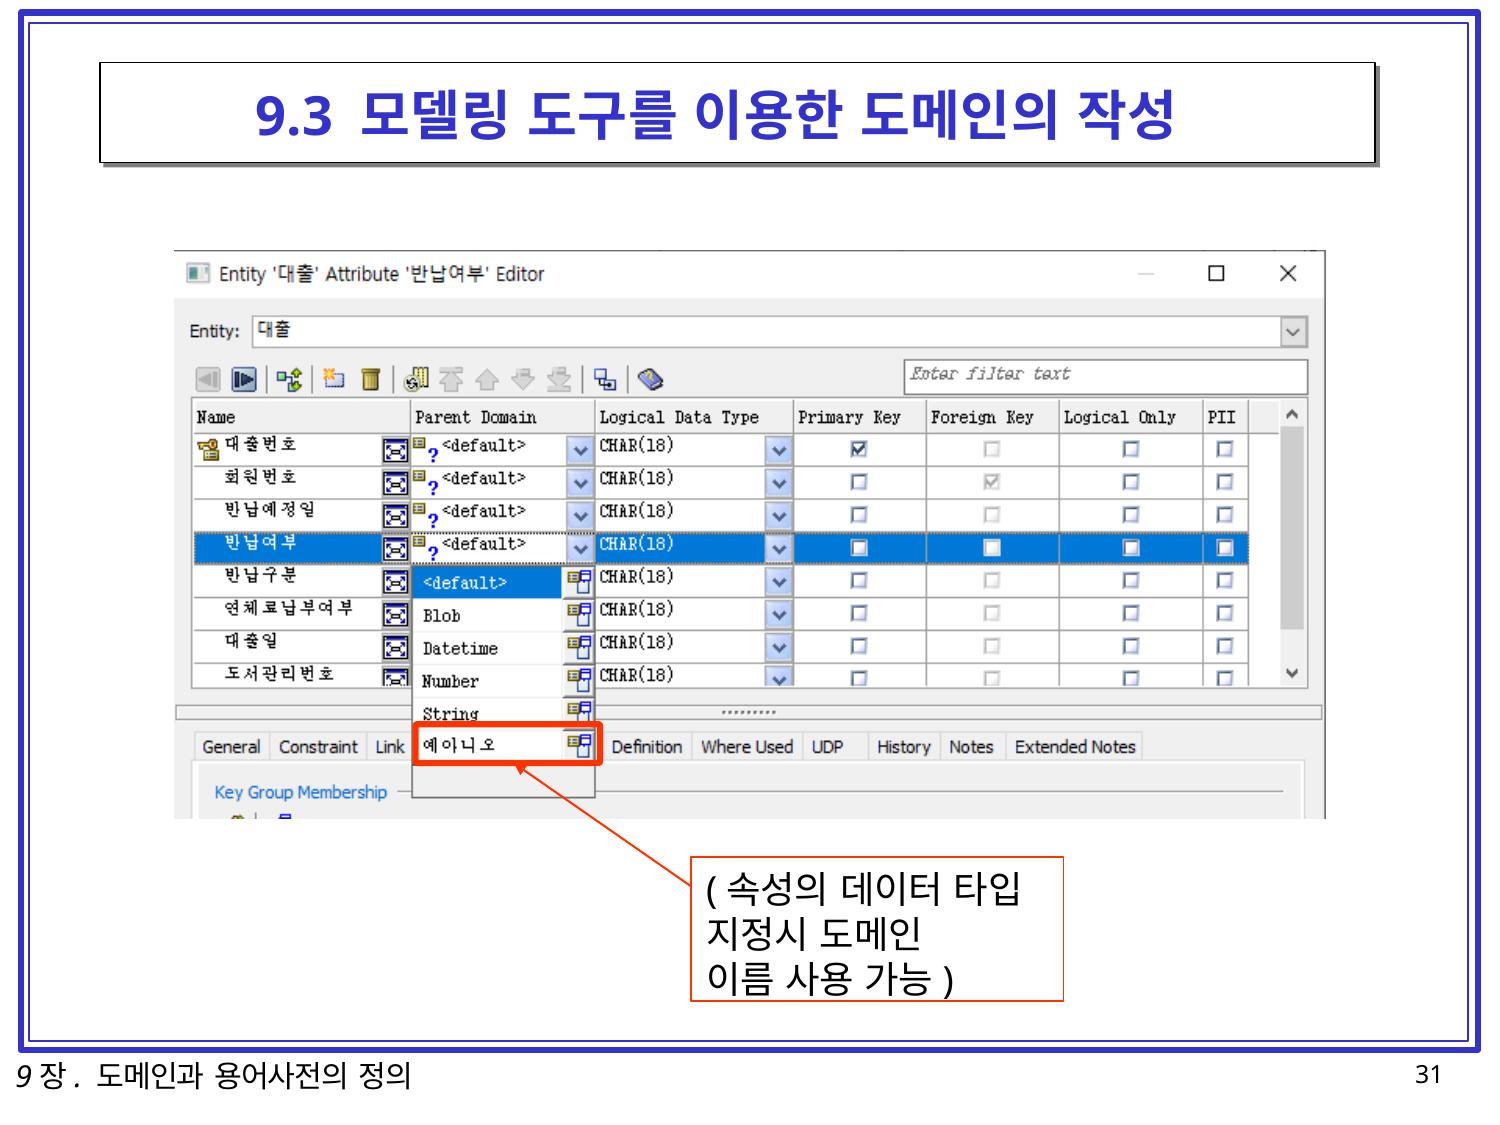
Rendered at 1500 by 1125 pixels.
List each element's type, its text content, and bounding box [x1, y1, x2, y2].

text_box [412, 720, 692, 888]
slide_number 31 [1408, 1064, 1452, 1125]
footer 9장. 도메인과 용어사전의 정의 [13, 1058, 425, 1125]
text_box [17, 9, 1482, 1054]
